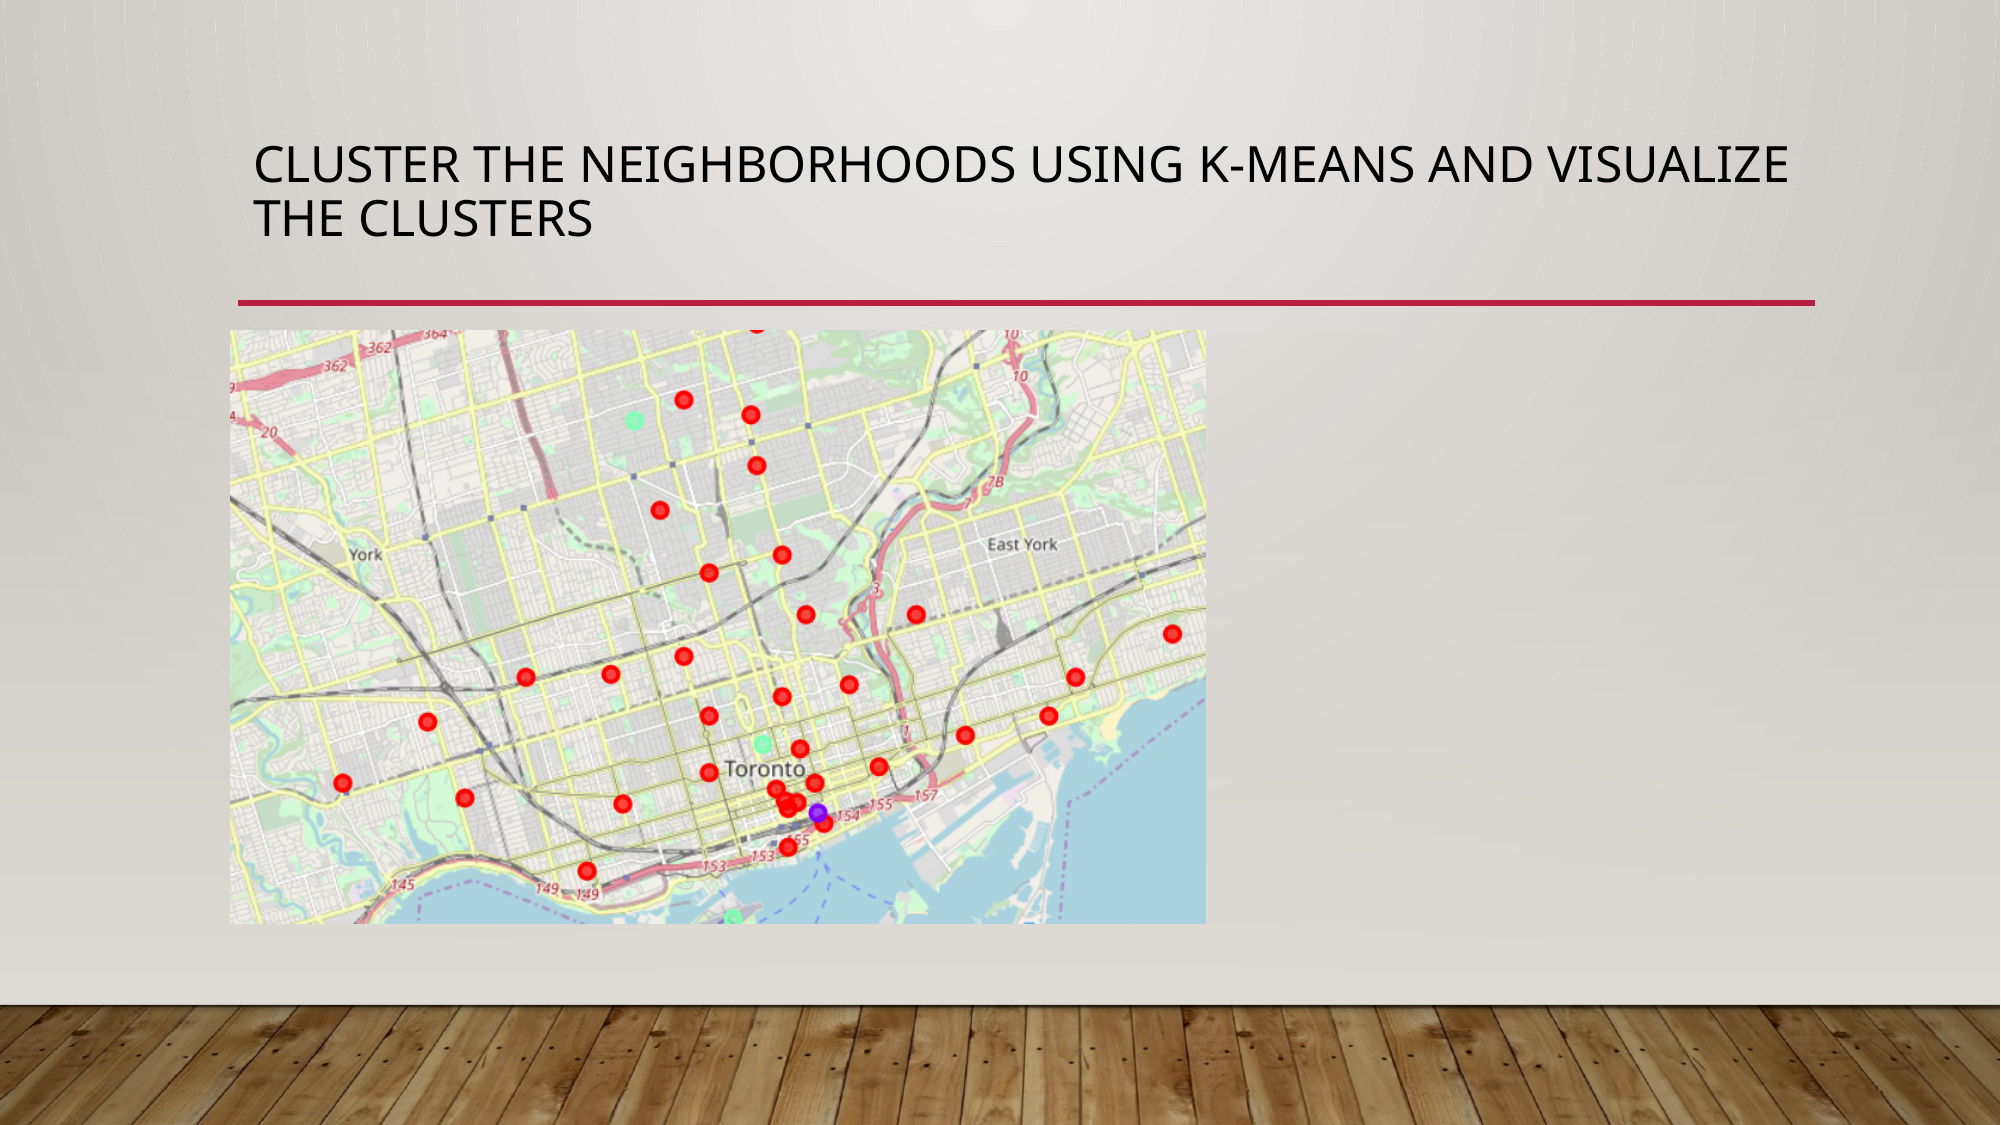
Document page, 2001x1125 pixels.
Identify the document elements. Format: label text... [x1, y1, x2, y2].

title cluster the Neighborhoods using k-means and visualize the clusters [238, 131, 1814, 305]
picture [0, 1005, 2000, 1125]
picture [229, 330, 1206, 924]
